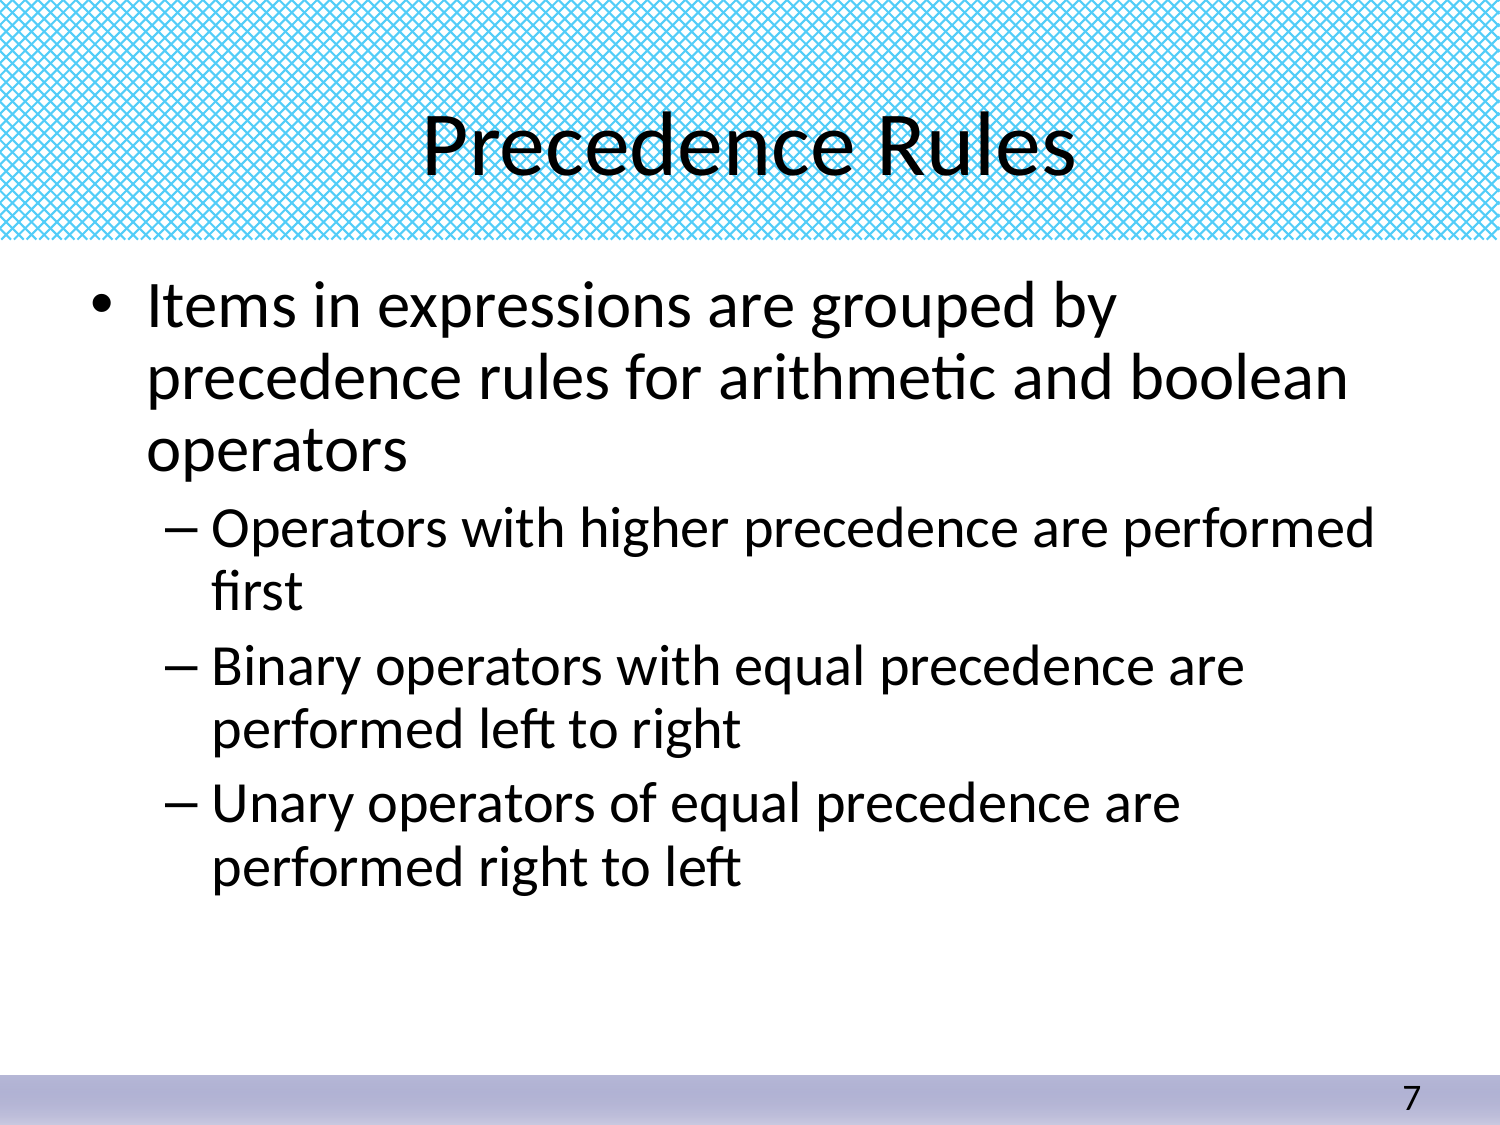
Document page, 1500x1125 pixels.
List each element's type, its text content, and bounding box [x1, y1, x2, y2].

title Precedence Rules [75, 45, 1425, 233]
list Items in expressions are grouped by precedence rules for arithmetic and boolean operators Operators with higher precedence are performed first Binary operators with equal precedence are performed left to right Unary operators of equal precedence are performed right to left [75, 262, 1425, 1005]
